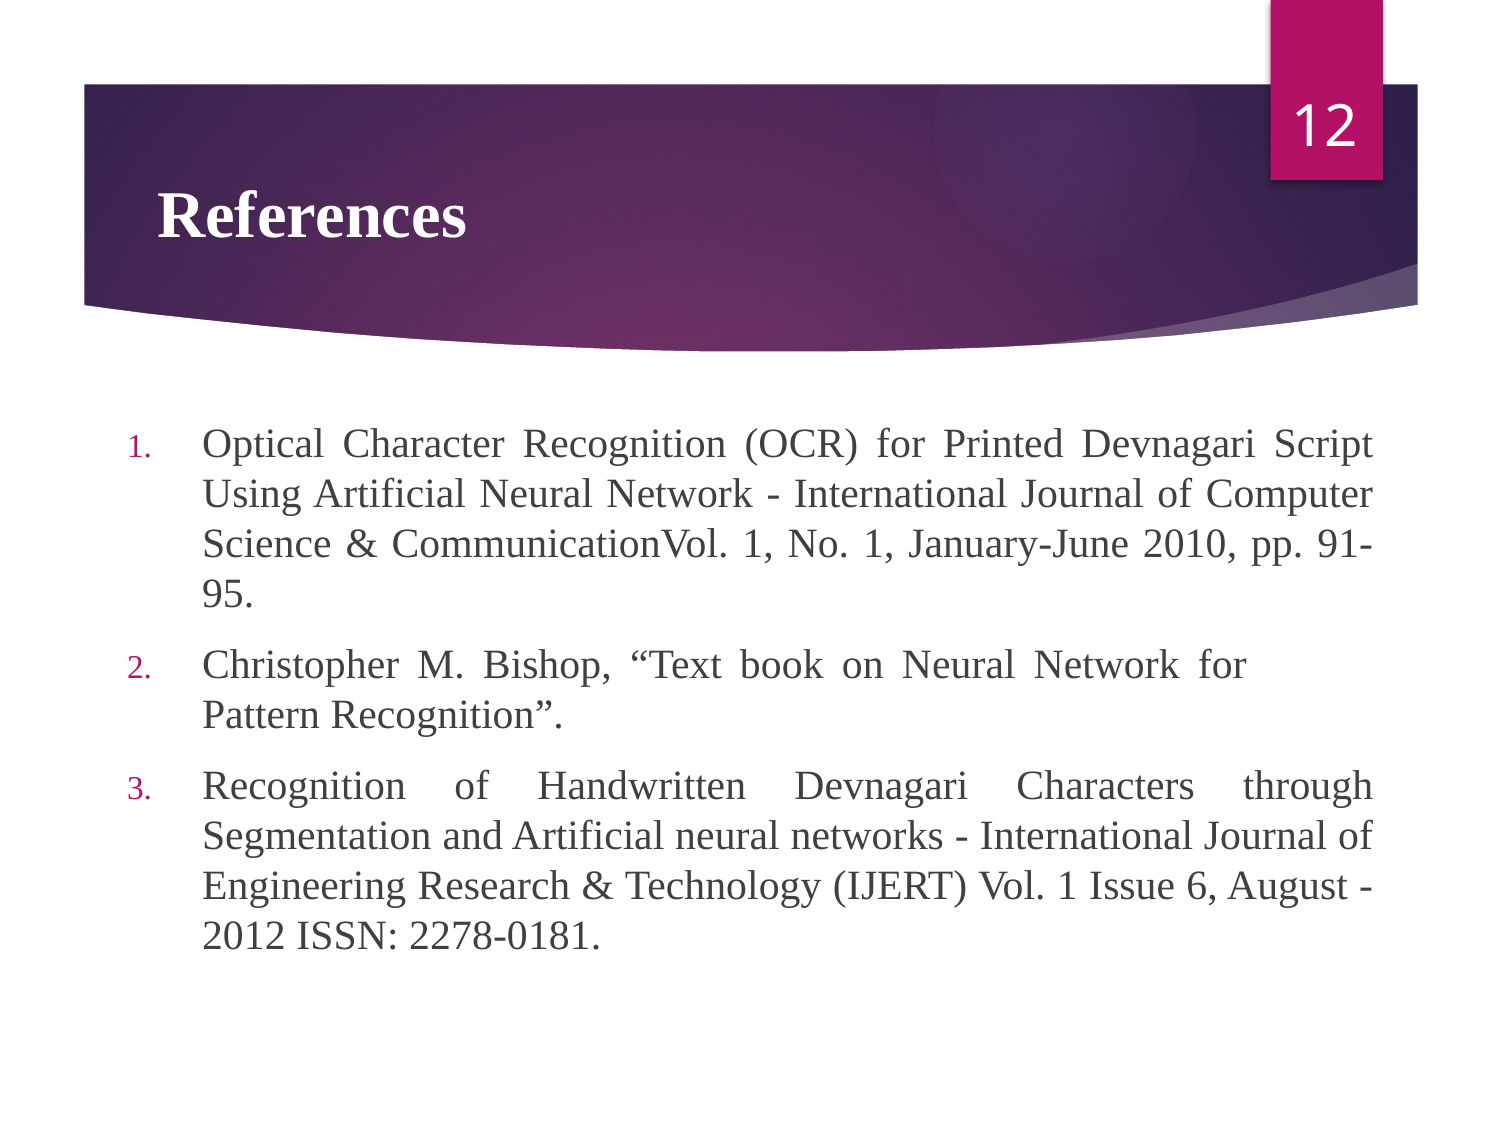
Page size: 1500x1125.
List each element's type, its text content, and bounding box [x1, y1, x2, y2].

slide_number 12 [1259, 48, 1390, 175]
list Optical Character Recognition (OCR) for Printed Devnagari Script Using Artificial Neural Network - International Journal of Computer Science & CommunicationVol. 1, No. 1, January-June 2010, pp. 91-95. Christopher M. Bishop, “Text book on Neural Network for Pattern Recognition”. Recognition of Handwritten Devnagari Characters through Segmentation and Artificial neural networks - International Journal of Engineering Research & Technology (IJERT) Vol. 1 Issue 6, August - 2012 ISSN: 2278-0181. [112, 408, 1390, 988]
title References [142, 152, 1183, 269]
